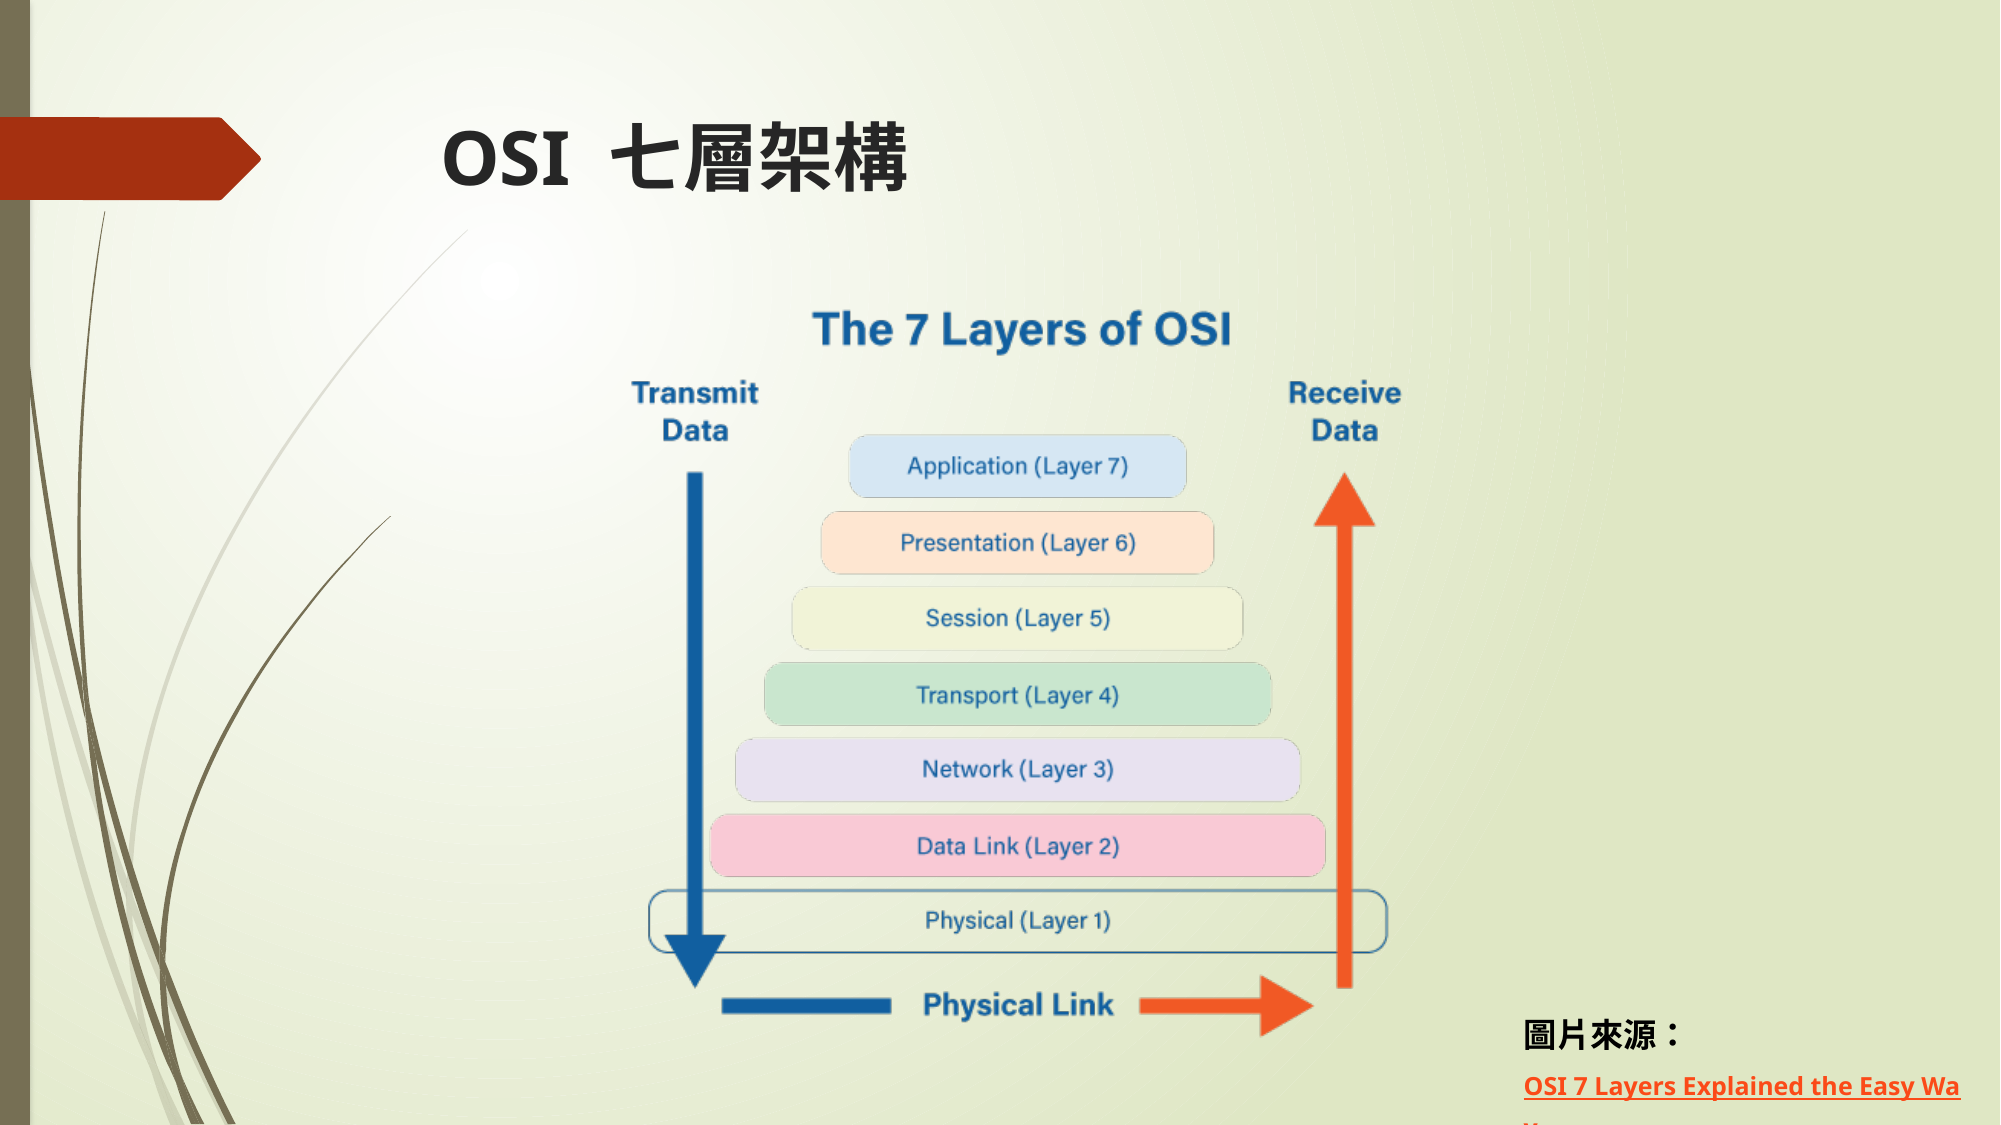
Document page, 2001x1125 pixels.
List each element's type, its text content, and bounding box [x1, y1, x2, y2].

picture [589, 270, 1445, 1059]
text_box 圖片來源： OSI 7 Layers Explained the Easy Way [1509, 986, 1986, 1113]
title OSI 七層架構 [425, 102, 1888, 313]
